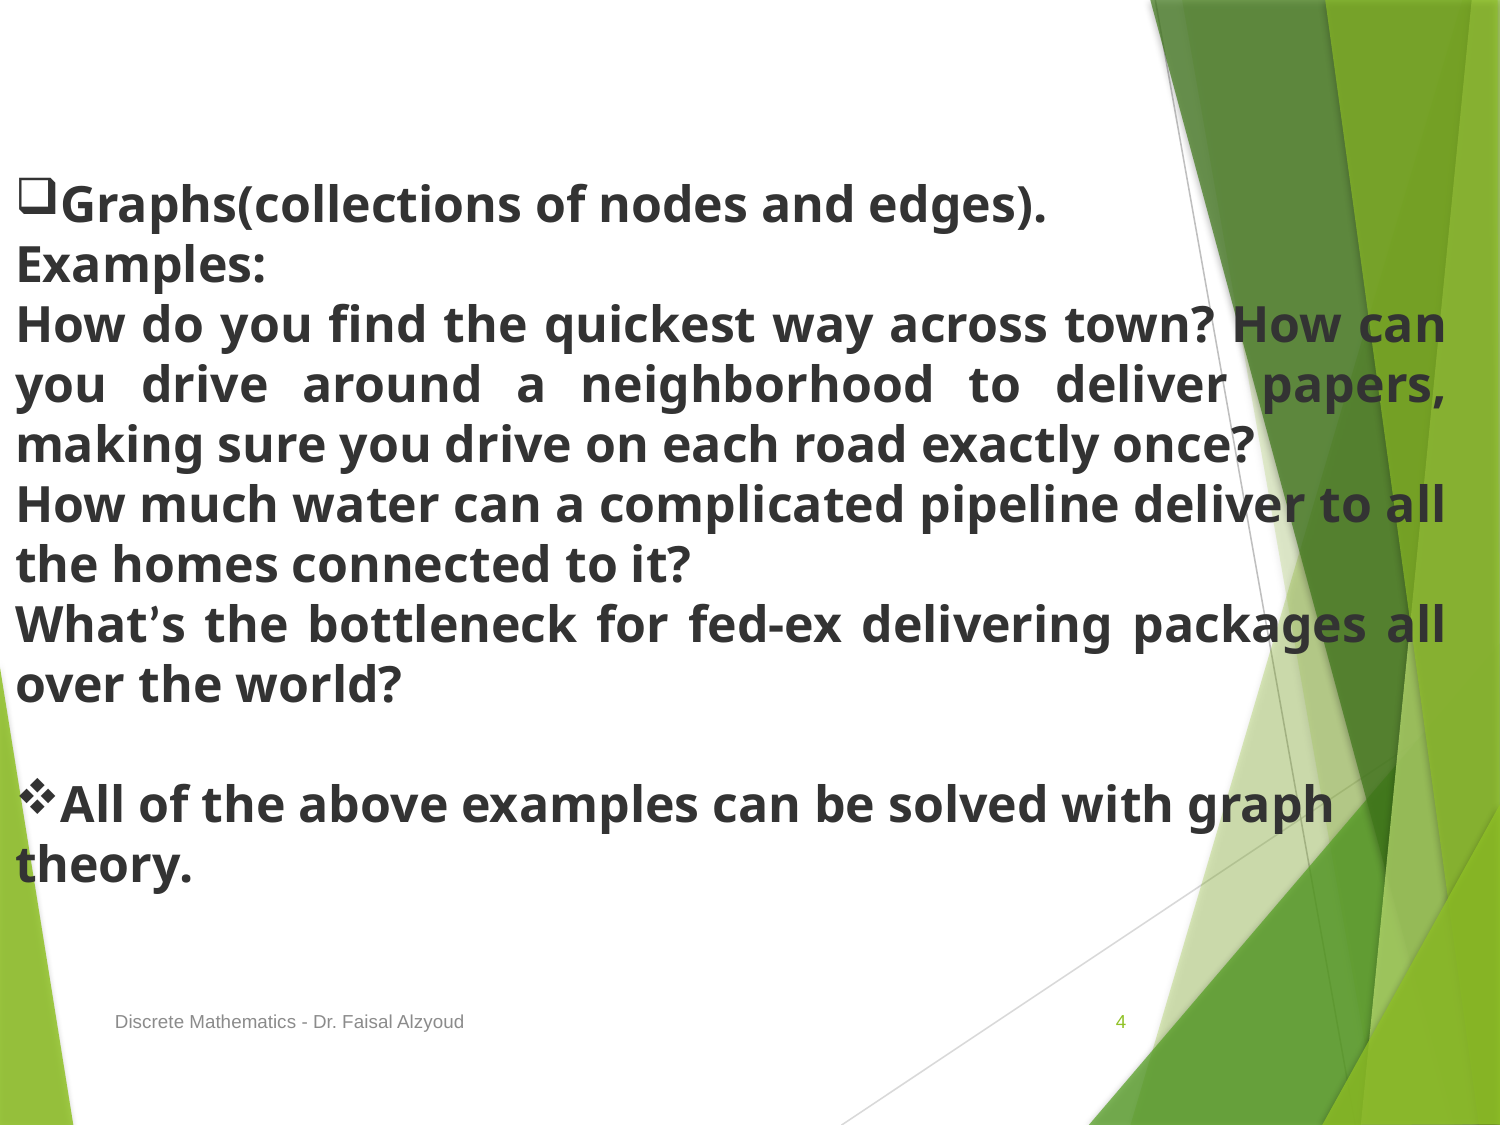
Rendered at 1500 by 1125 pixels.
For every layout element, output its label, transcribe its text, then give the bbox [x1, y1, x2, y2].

footer Discrete Mathematics - Dr. Faisal Alzyoud [99, 991, 859, 1051]
slide_number 4 [1057, 991, 1142, 1051]
text_box Graphs(collections of nodes and edges). Examples: How do you find the quickest way across town? How can you drive around a neighborhood to deliver papers, making sure you drive on each road exactly once? How much water can a complicated pipeline deliver to all the homes connected to it? What’s the bottleneck for fed-ex delivering packages all over the world? All of the above examples can be solved with graph theory. [0, 104, 1463, 900]
